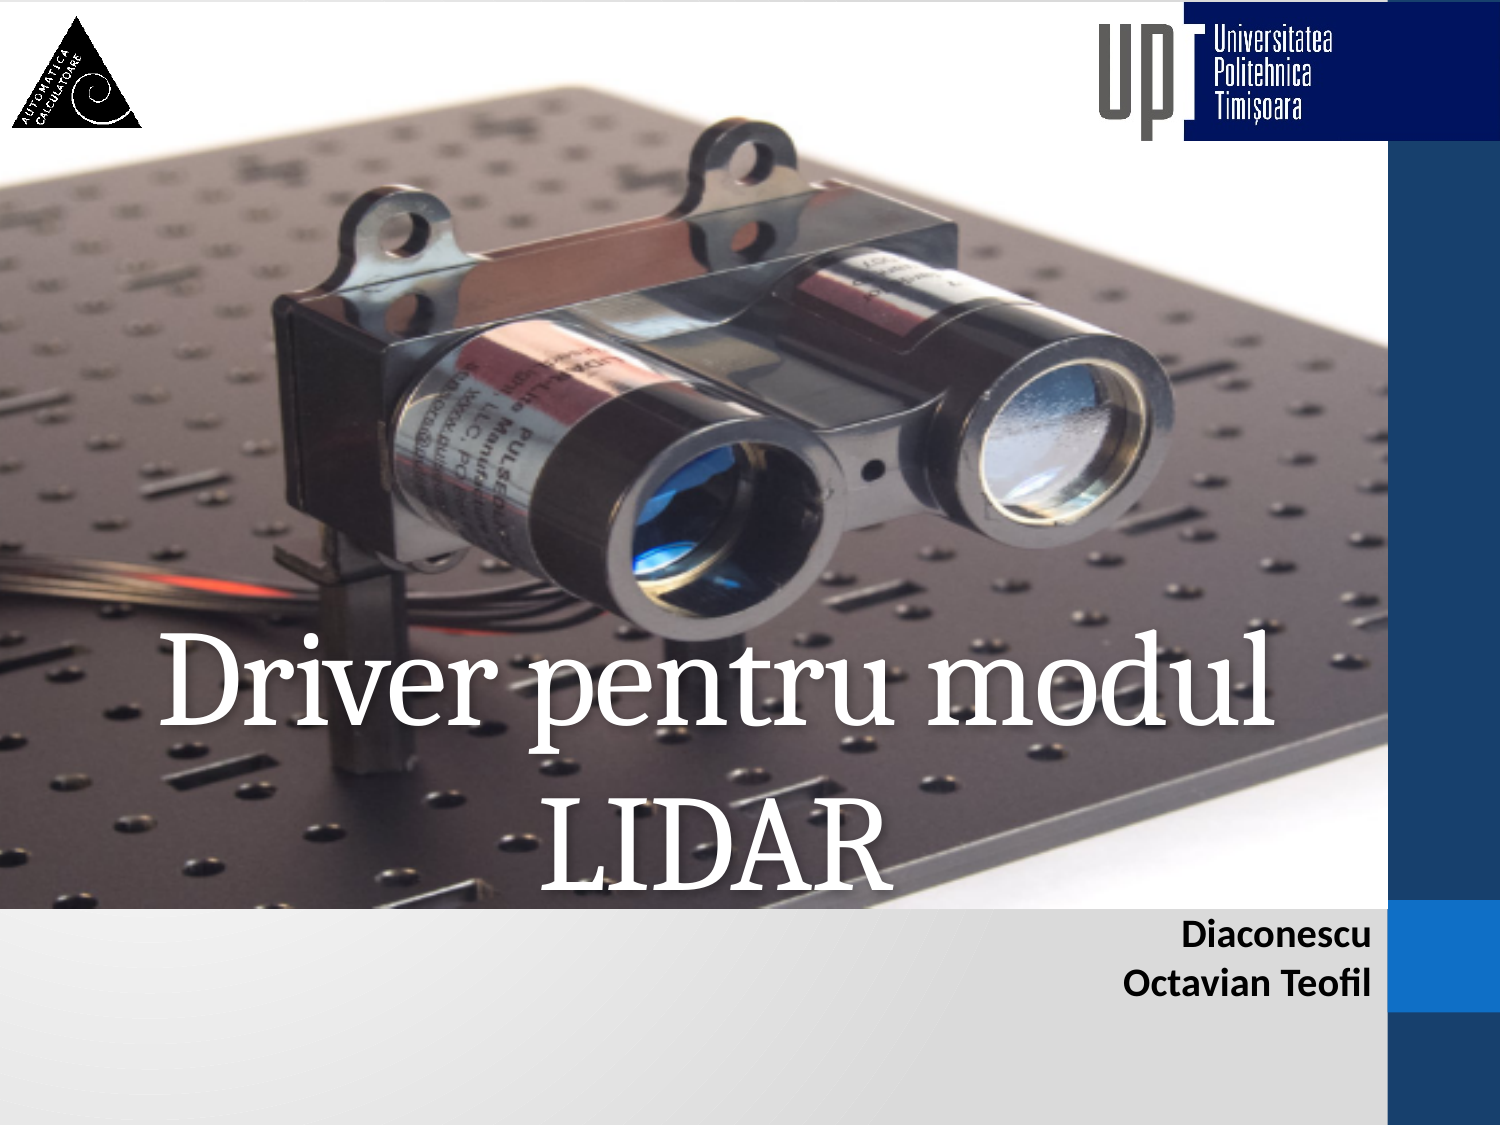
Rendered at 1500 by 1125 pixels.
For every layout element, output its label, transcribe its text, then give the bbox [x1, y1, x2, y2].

picture [0, 2, 1500, 909]
title Driver pentru modul LIDAR [43, 916, 1037, 926]
subtitle Diaconescu Octavian Teofil [1037, 916, 1388, 1013]
